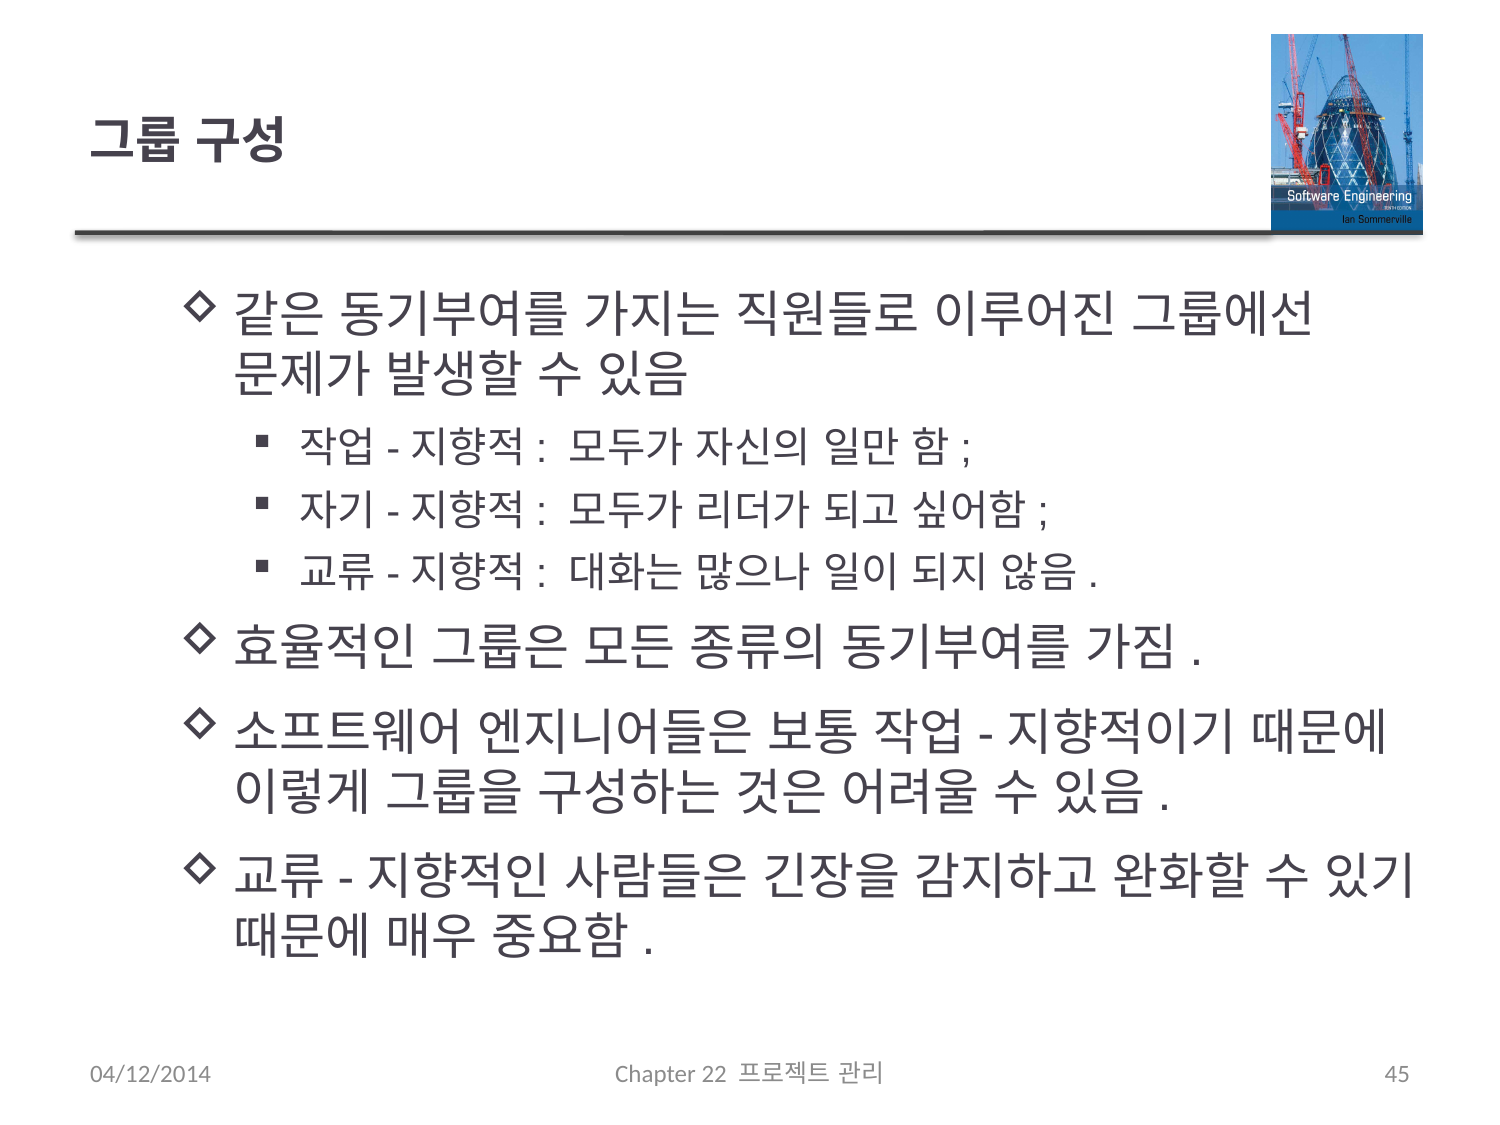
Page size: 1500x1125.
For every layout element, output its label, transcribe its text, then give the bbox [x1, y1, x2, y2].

title 그룹 구성 [74, 44, 1272, 233]
picture [1271, 34, 1423, 230]
slide_number 45 [1074, 1042, 1425, 1103]
footer Chapter 22 프로젝트 관리 [512, 1042, 988, 1103]
list 같은 동기부여를 가지는 직원들로 이루어진 그룹에선 문제가 발생할 수 있음 작업-지향적: 모두가 자신의 일만 함; 자기-지향적: 모두가 리더가 되고 싶어함; 교류-지향적: 대화는 많으나 일이 되지 않음. 효율적인 그룹은 모든 종류의 동기부여를 가짐. 소프트웨어 엔지니어들은 보통 작업-지향적이기 때문에 이렇게 그룹을 구성하는 것은 어려울 수 있음. 교류-지향적인 사람들은 긴장을 감지하고 완화할 수 있기 때문에 매우 중요함. [162, 275, 1443, 1015]
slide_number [75, 1042, 425, 1103]
